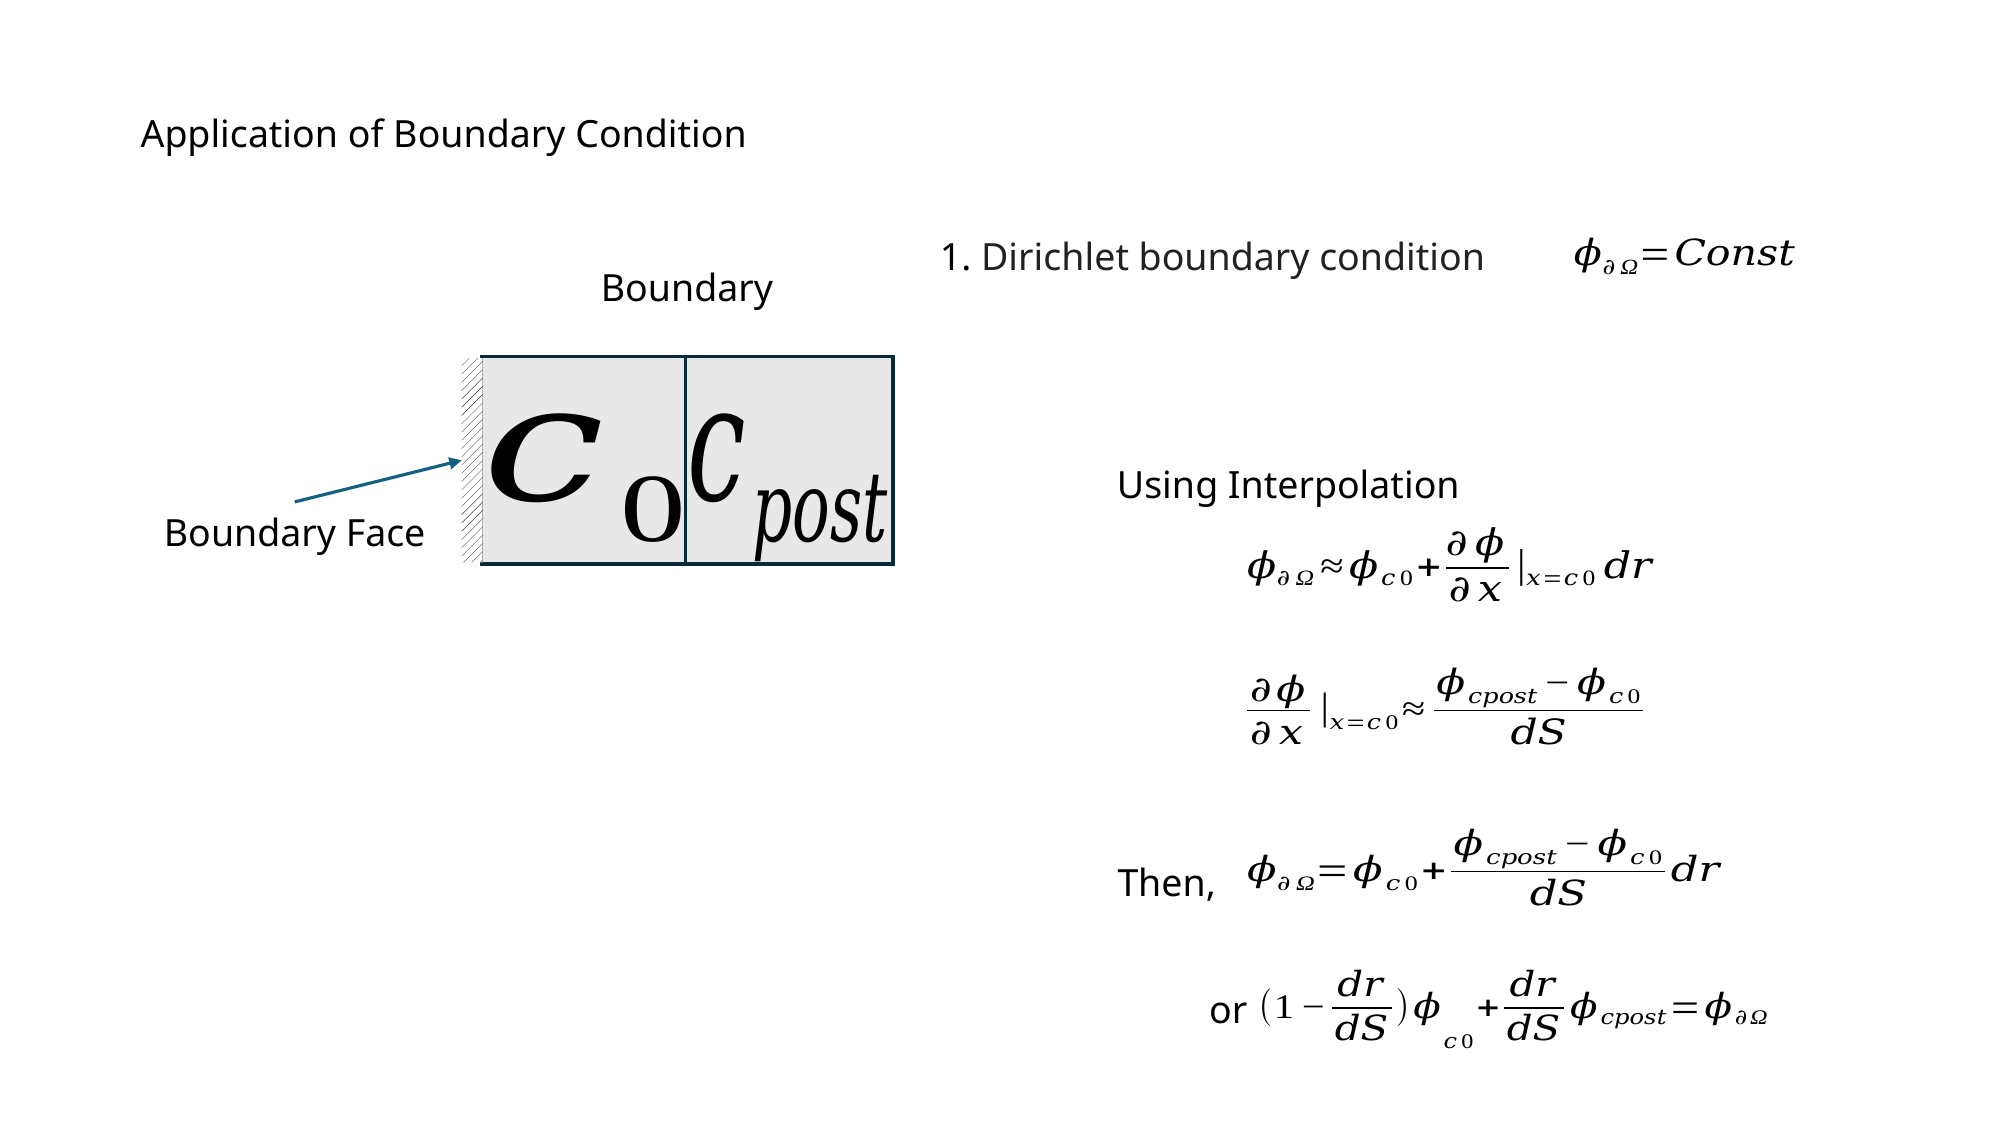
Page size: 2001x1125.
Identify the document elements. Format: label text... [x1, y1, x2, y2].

text_box 1. Dirichlet boundary condition [925, 225, 1501, 286]
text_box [294, 459, 463, 503]
text_box Application of Boundary Condition [125, 102, 763, 163]
text_box Boundary Face [148, 501, 441, 562]
text_box [460, 357, 484, 564]
text_box Then, [1102, 851, 1231, 912]
text_box or [1194, 978, 1263, 1039]
text_box Using Interpolation [1102, 453, 1475, 514]
text_box Boundary [586, 256, 789, 316]
